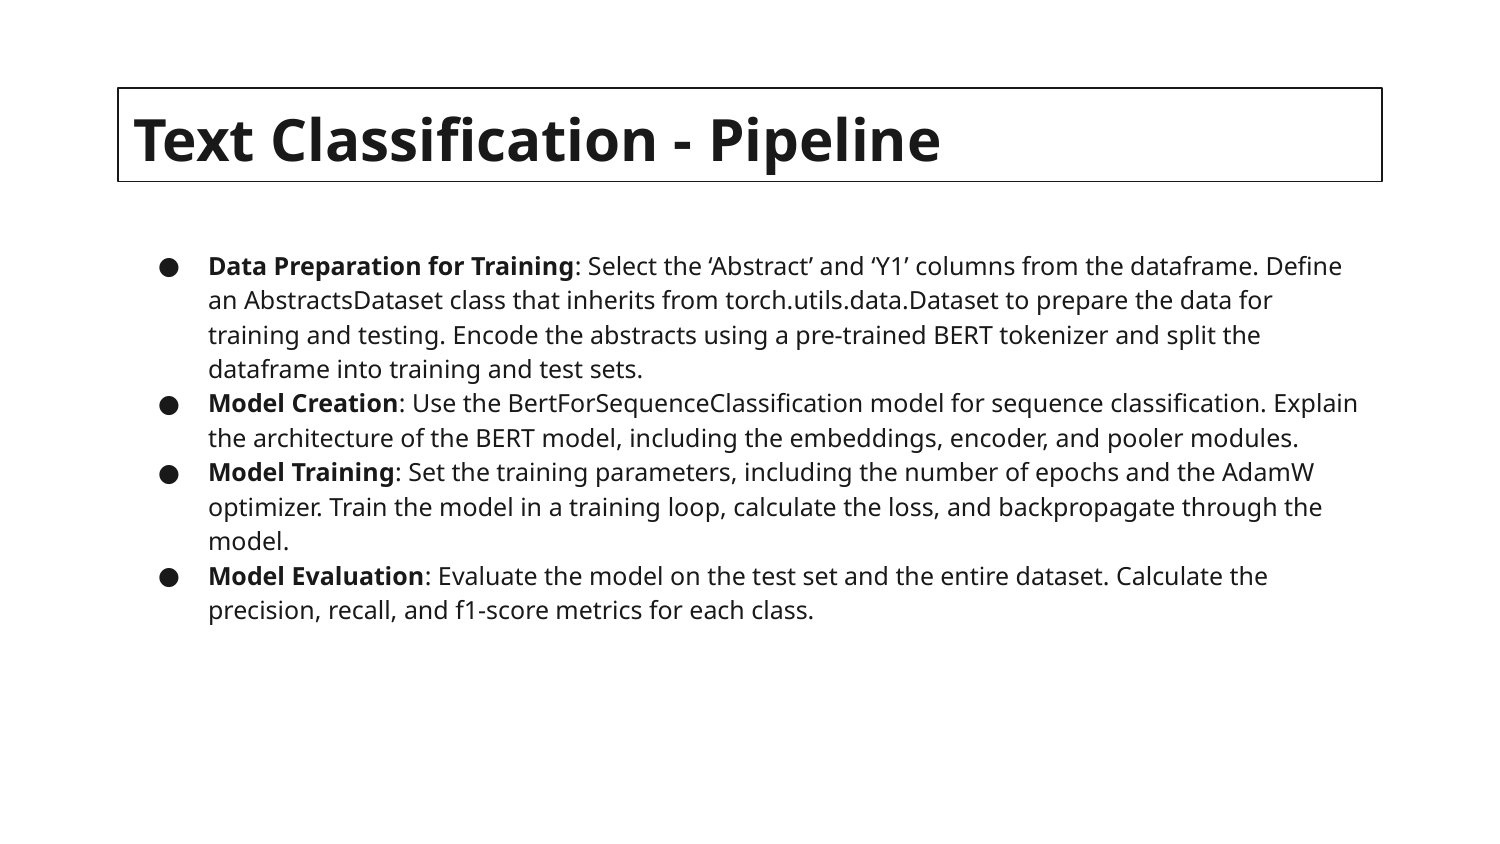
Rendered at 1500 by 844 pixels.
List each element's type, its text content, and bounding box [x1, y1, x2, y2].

list Data Preparation for Training: Select the ‘Abstract’ and ‘Y1’ columns from the dataframe. Define an AbstractsDataset class that inherits from torch.utils.data.Dataset to prepare the data for training and testing. Encode the abstracts using a pre-trained BERT tokenizer and split the dataframe into training and test sets. Model Creation: Use the BertForSequenceClassification model for sequence classification. Explain the architecture of the BERT model, including the embeddings, encoder, and pooler modules. Model Training: Set the training parameters, including the number of epochs and the AdamW optimizer. Train the model in a training loop, calculate the loss, and backpropagate through the model. Model Evaluation: Evaluate the model on the test set and the entire dataset. Calculate the precision, recall, and f1-score metrics for each class. [118, 230, 1382, 750]
title Text Classification - Pipeline [117, 87, 1383, 182]
